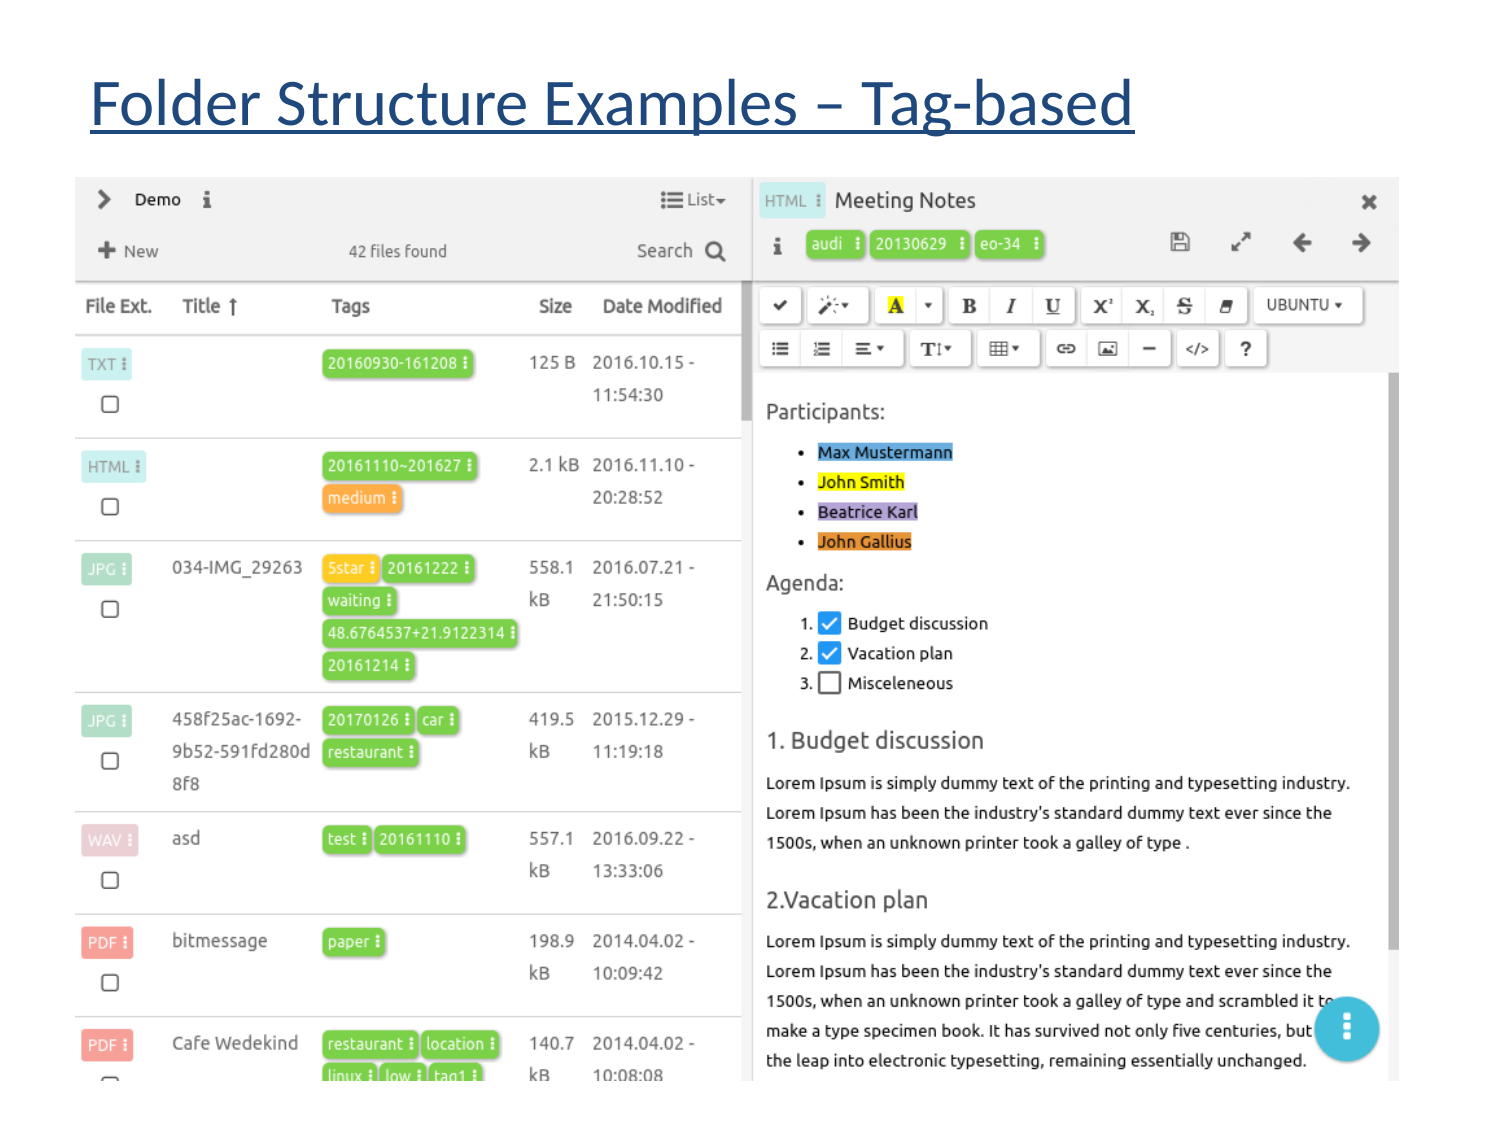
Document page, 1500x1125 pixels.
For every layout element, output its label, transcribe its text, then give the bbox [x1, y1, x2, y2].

title Folder Structure Examples – Tag-based [75, 45, 1425, 233]
picture [74, 177, 1399, 1082]
